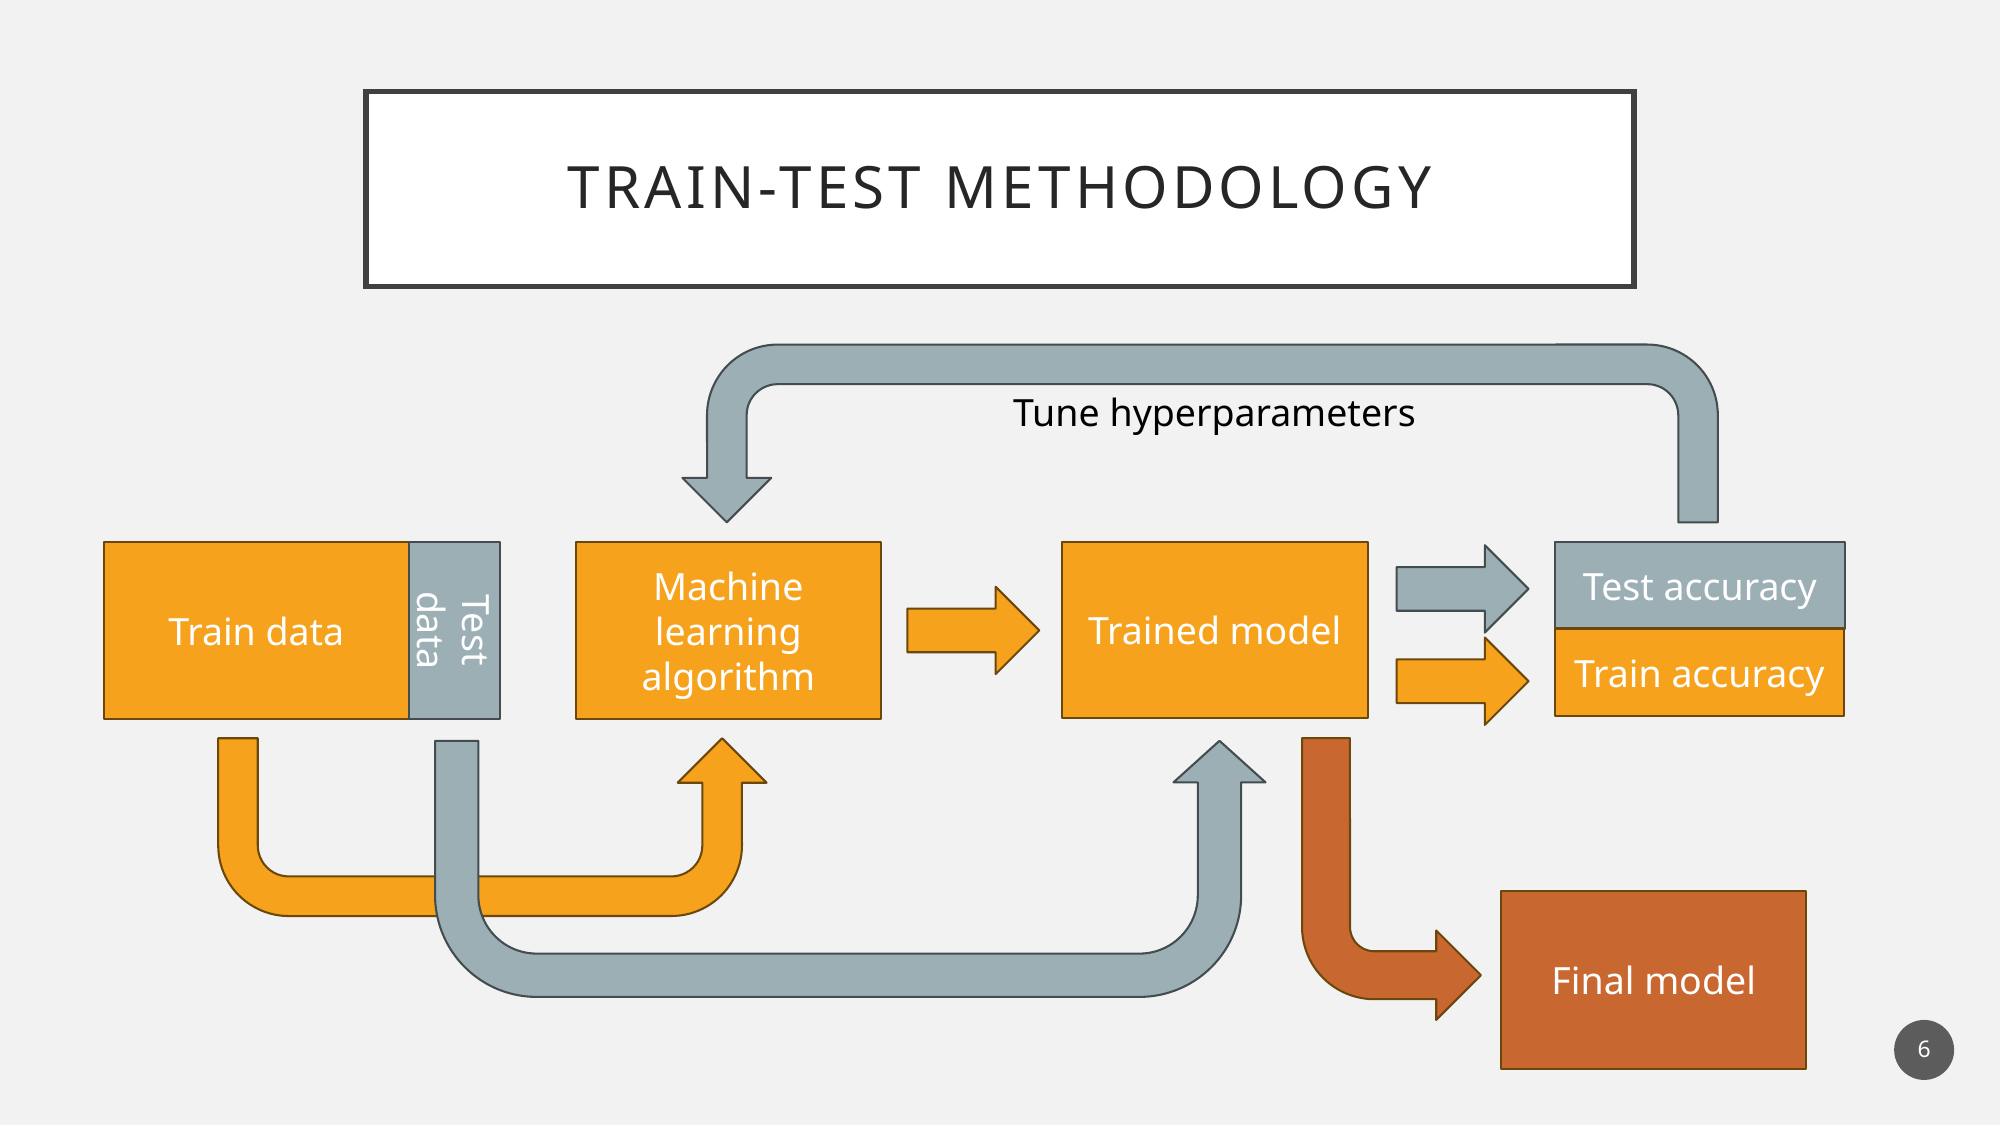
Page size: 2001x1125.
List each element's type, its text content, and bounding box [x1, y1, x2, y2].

text_box Tune hyperparameters [681, 343, 1719, 524]
text_box [1395, 636, 1530, 726]
text_box [906, 585, 1041, 676]
text_box Final model [1500, 890, 1807, 1070]
slide_number 6 [1894, 1019, 1955, 1080]
text_box Test accuracy [1554, 541, 1846, 630]
text_box Train accuracy [1554, 627, 1845, 717]
text_box [1301, 737, 1482, 1021]
text_box [217, 737, 436, 918]
text_box [480, 737, 768, 918]
text_box Machine learning algorithm [575, 541, 882, 720]
text_box Trained model [1061, 541, 1369, 719]
text_box [434, 739, 1267, 998]
text_box Test data [408, 541, 501, 720]
text_box [1395, 544, 1530, 634]
title Train-test methodology [363, 89, 1637, 289]
text_box Train data [103, 541, 408, 720]
